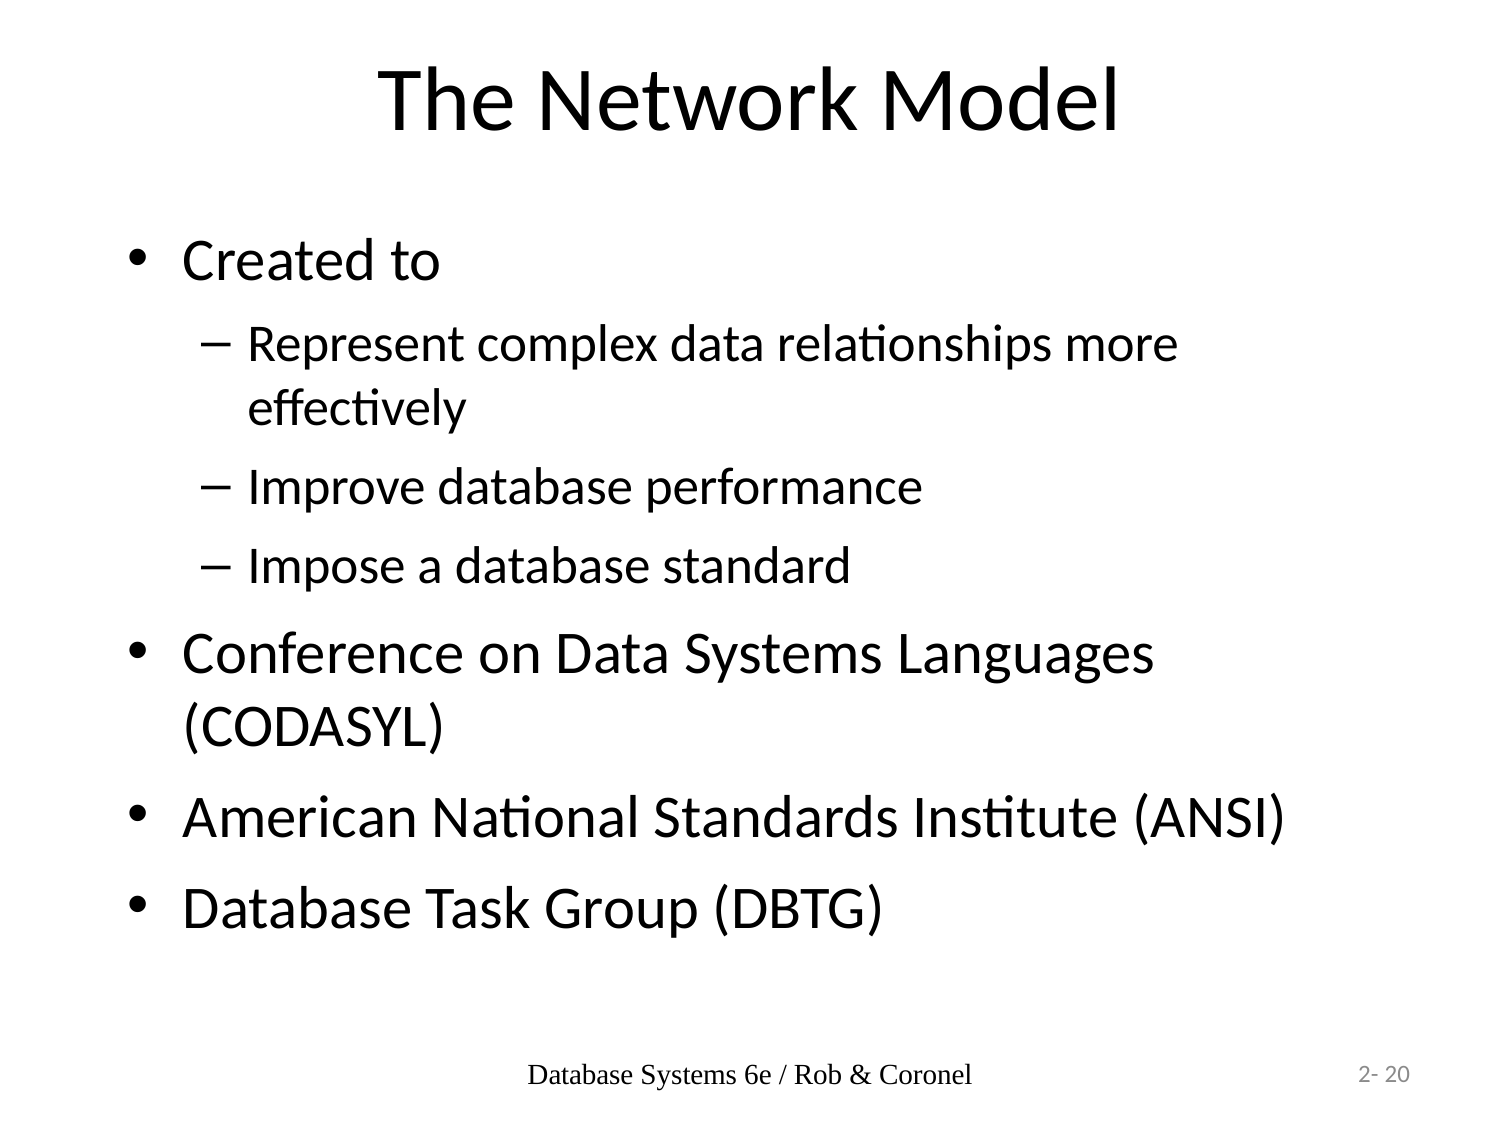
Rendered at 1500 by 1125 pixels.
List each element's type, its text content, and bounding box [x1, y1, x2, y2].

footer Database Systems 6e / Rob & Coronel [512, 1042, 988, 1103]
list Created to Represent complex data relationships more effectively Improve database performance Impose a database standard Conference on Data Systems Languages (CODASYL) American National Standards Institute (ANSI) Database Task Group (DBTG) [112, 212, 1388, 963]
title The Network Model [75, 0, 1425, 188]
slide_number 2- 20 [1074, 1042, 1425, 1103]
